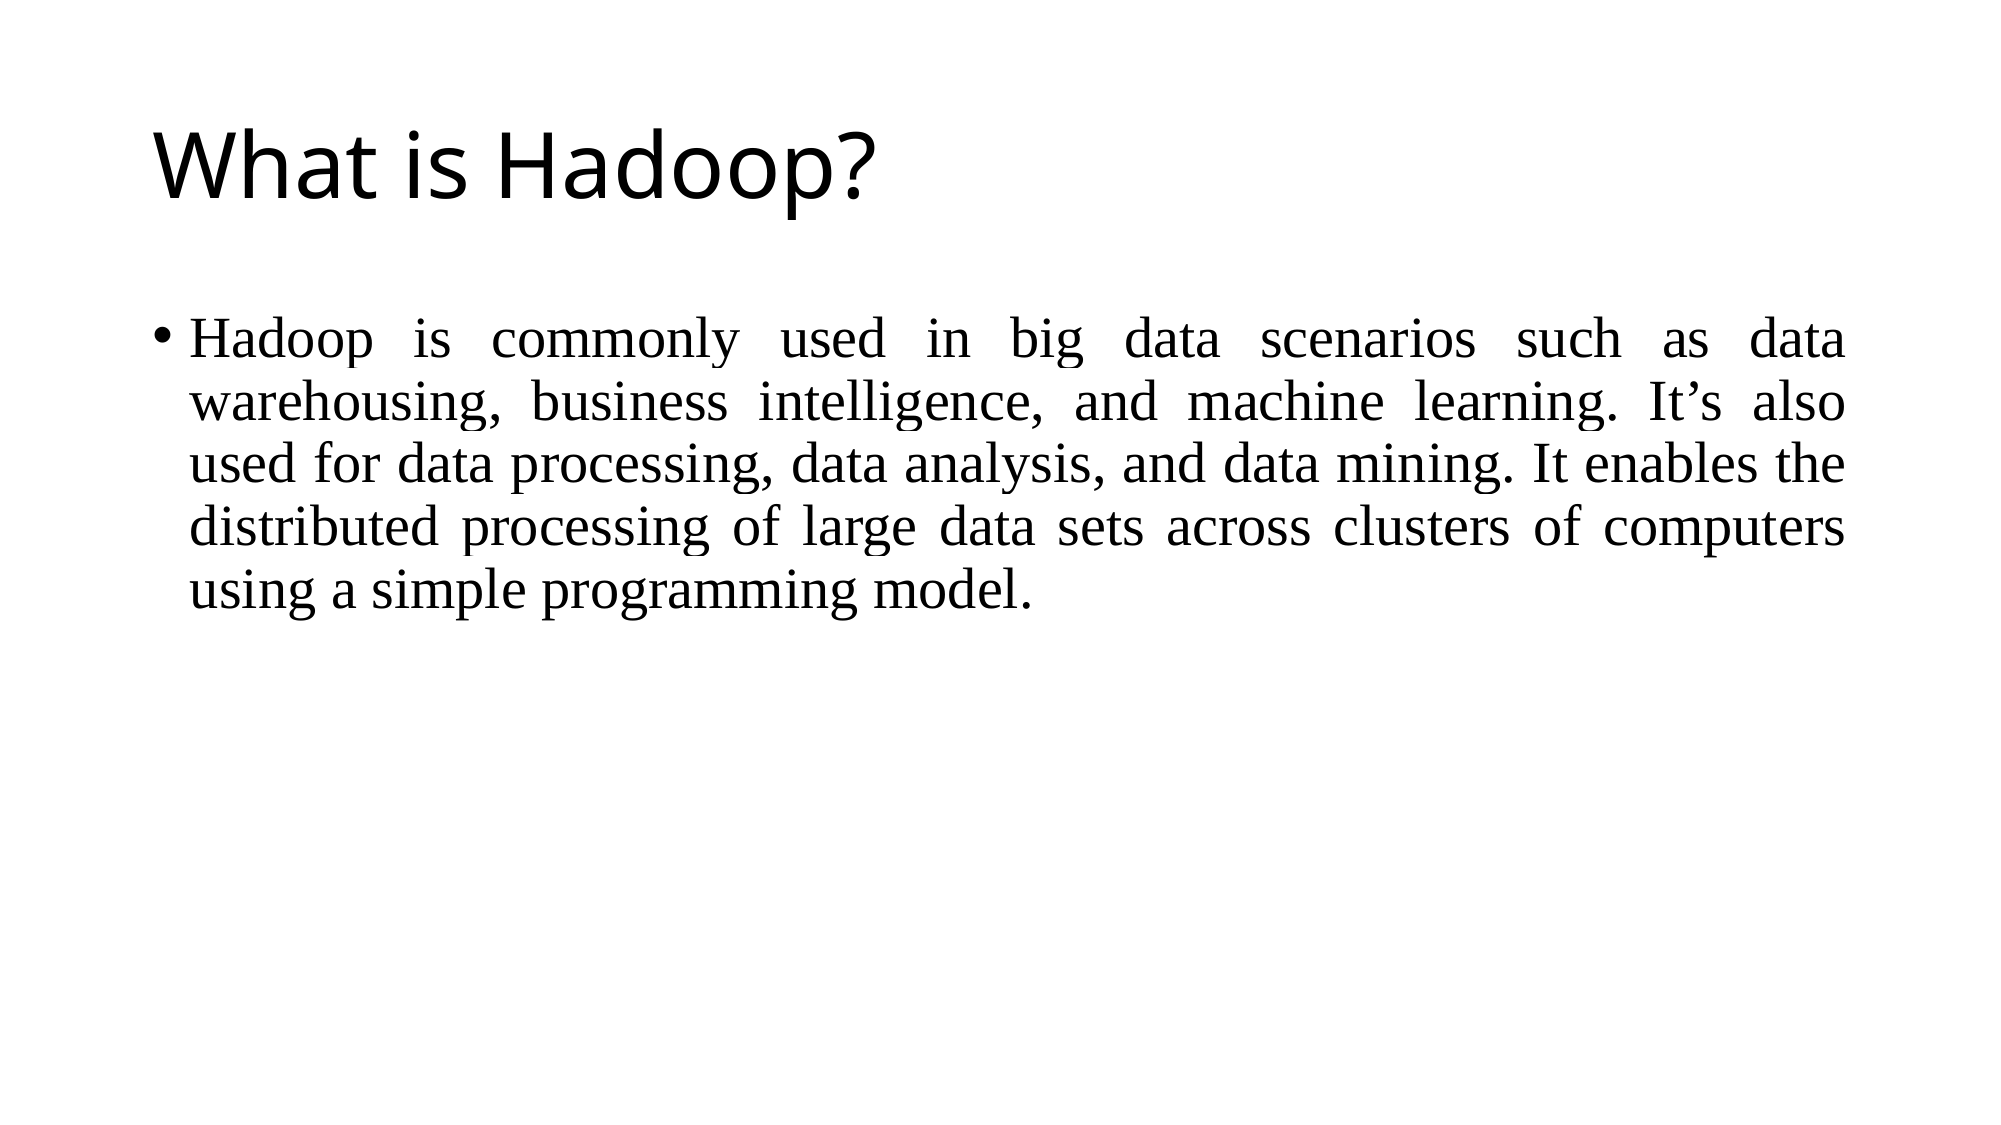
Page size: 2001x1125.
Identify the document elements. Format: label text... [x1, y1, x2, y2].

list Hadoop is commonly used in big data scenarios such as data warehousing, business intelligence, and machine learning. It’s also used for data processing, data analysis, and data mining. It enables the distributed processing of large data sets across clusters of computers using a simple programming model. [137, 299, 1863, 1014]
title What is Hadoop? [137, 59, 1863, 278]
